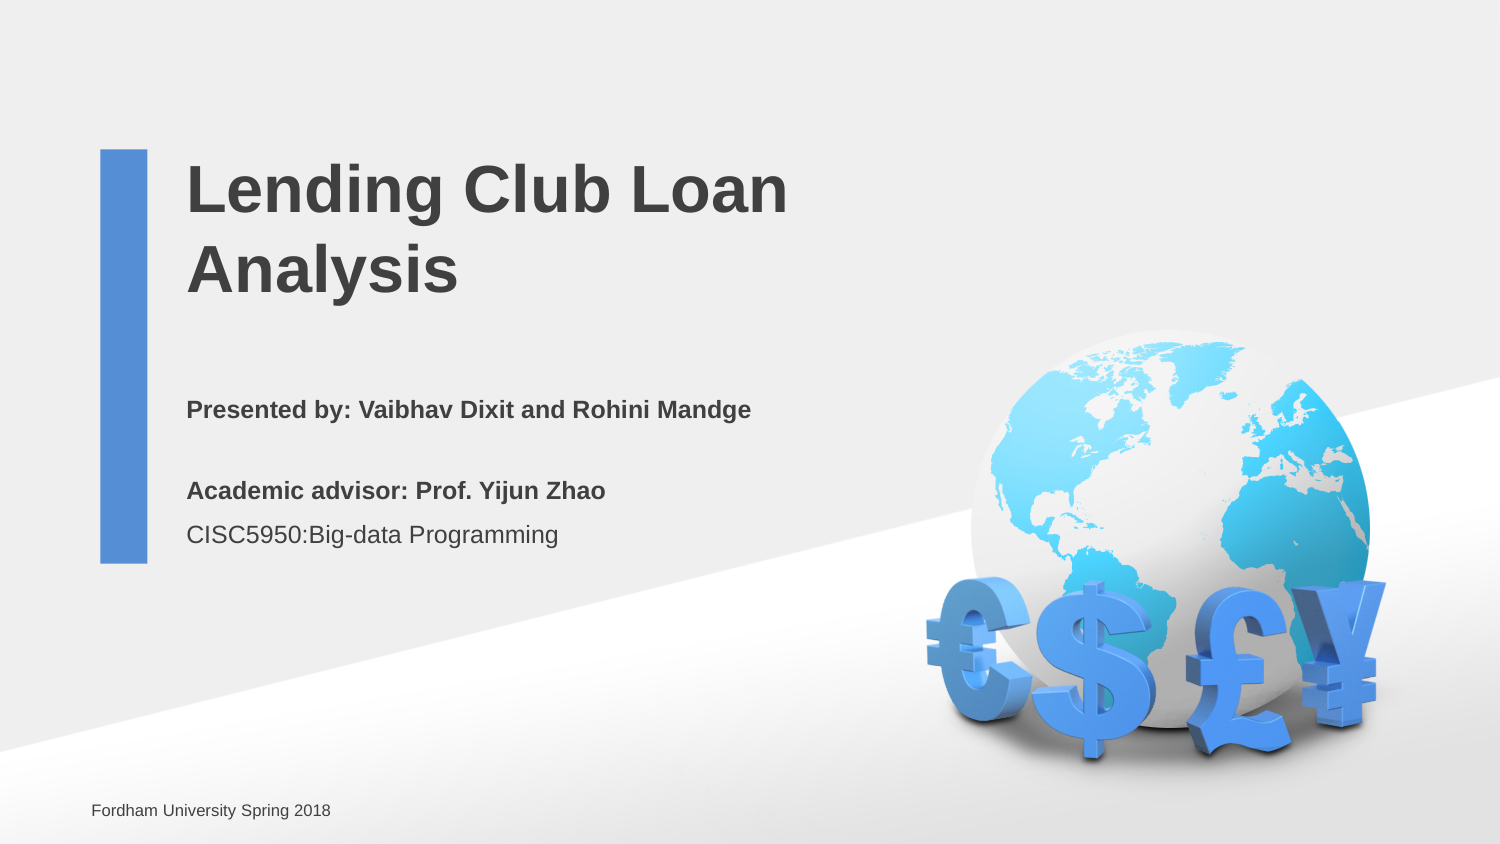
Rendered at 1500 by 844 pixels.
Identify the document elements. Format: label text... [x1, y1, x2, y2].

text_box Fordham University Spring 2018 [76, 792, 1441, 827]
text_box Lending Club Loan Analysis [171, 138, 969, 314]
text_box [98, 147, 150, 566]
text_box Academic advisor: Prof. Yijun Zhao CISC5950:Big-data Programming [171, 453, 922, 556]
text_box Presented by: Vaibhav Dixit and Rohini Mandge [171, 386, 969, 432]
picture [0, 0, 1500, 844]
